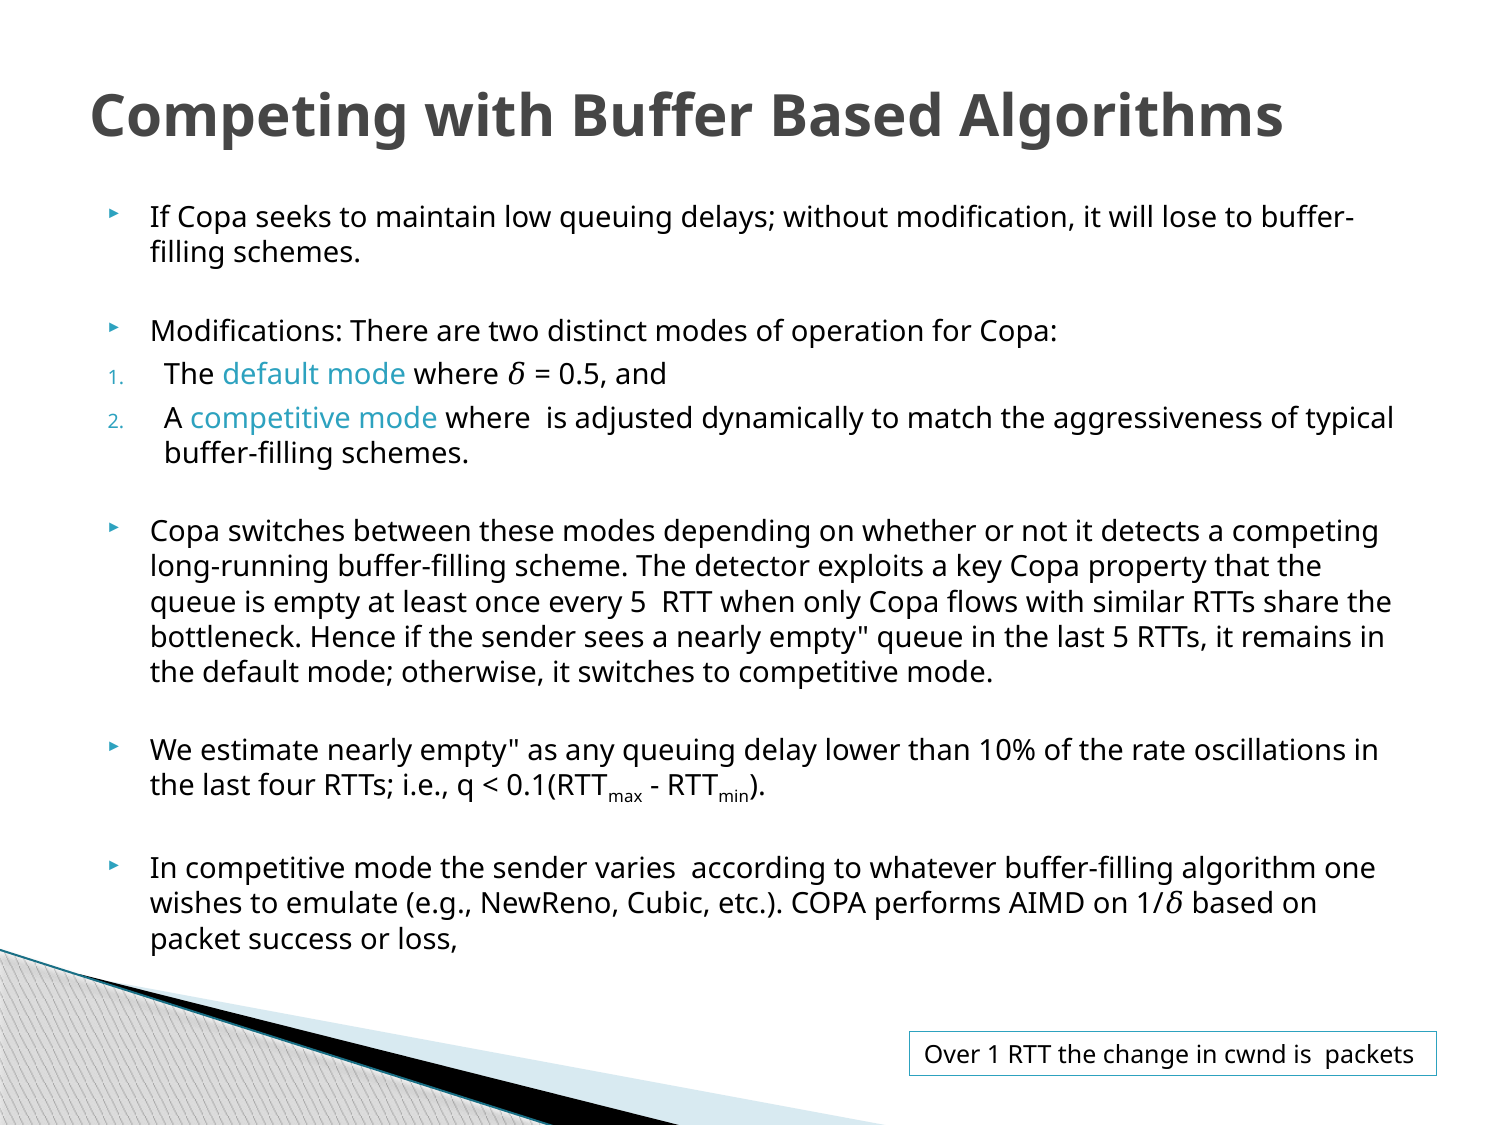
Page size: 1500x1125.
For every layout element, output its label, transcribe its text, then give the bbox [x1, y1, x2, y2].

title Competing with Buffer Based Algorithms [75, 19, 1425, 207]
